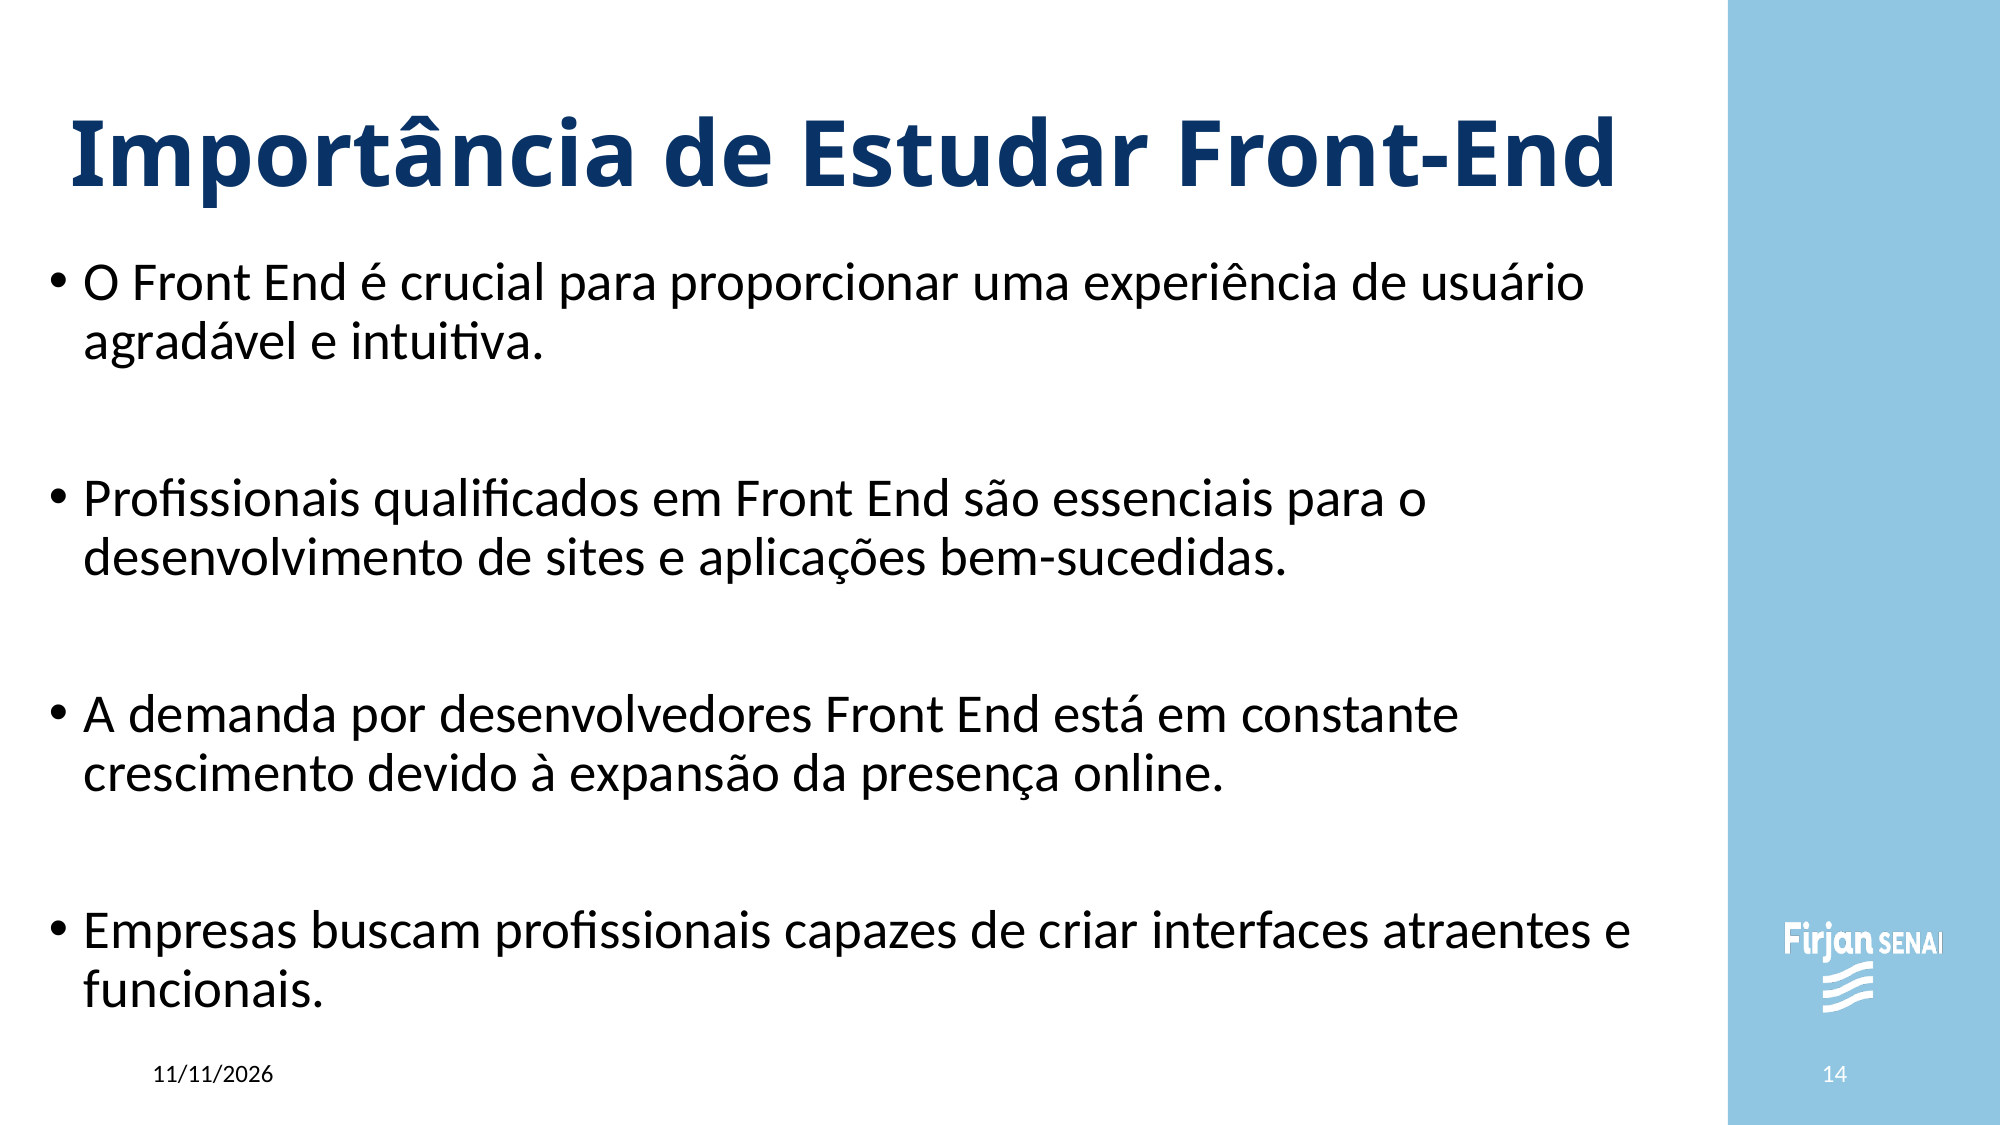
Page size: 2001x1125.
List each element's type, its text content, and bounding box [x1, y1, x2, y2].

picture [1780, 918, 1945, 1014]
title Importância de Estudar Front-End [55, 47, 1781, 266]
list O Front End é crucial para proporcionar uma experiência de usuário agradável e intuitiva. Profissionais qualificados em Front End são essenciais para o desenvolvimento de sites e aplicações bem-sucedidas. A demanda por desenvolvedores Front End está em constante crescimento devido à expansão da presença online. Empresas buscam profissionais capazes de criar interfaces atraentes e funcionais. [33, 246, 1685, 1030]
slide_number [137, 1042, 588, 1103]
text_box [1727, 0, 2000, 1125]
slide_number 14 [1412, 1042, 1863, 1103]
